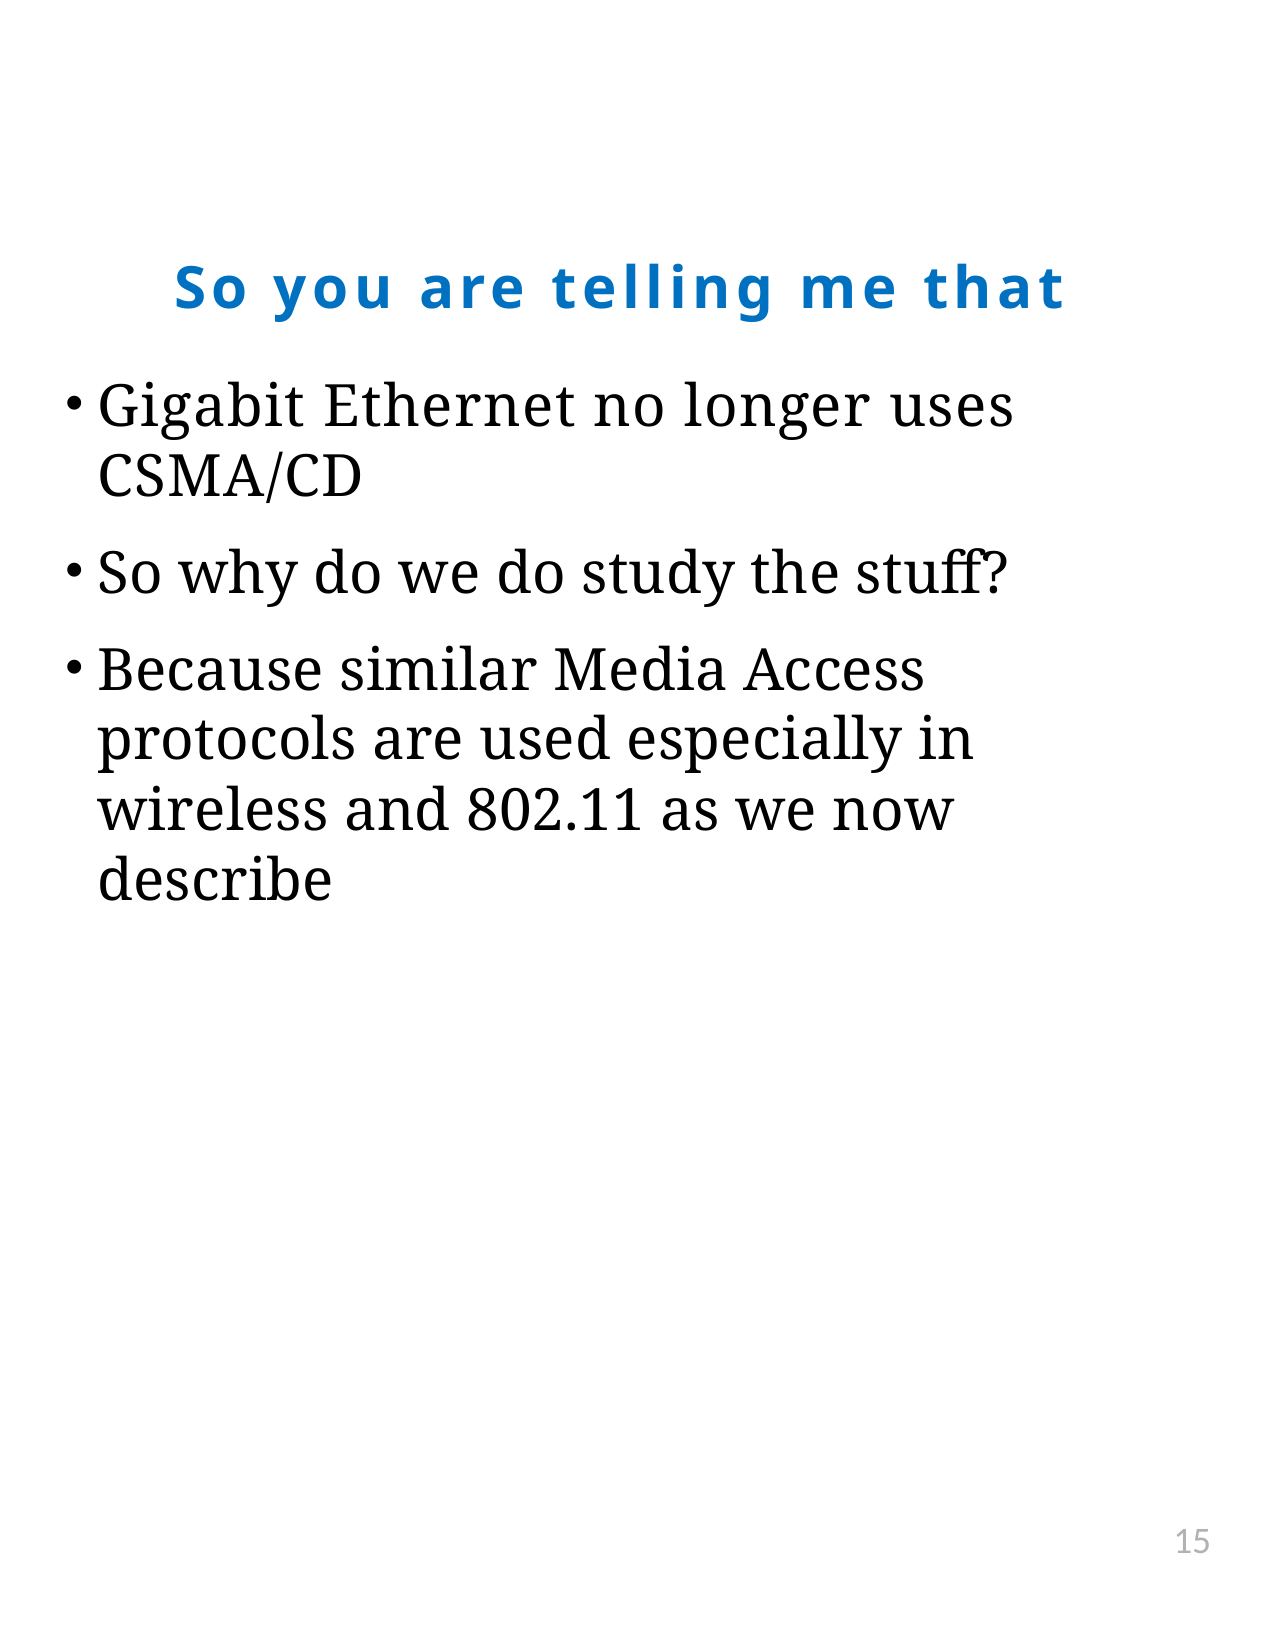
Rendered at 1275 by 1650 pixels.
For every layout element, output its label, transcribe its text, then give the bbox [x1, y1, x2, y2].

slide_number 15 [918, 1534, 1212, 1650]
text_box So you are telling me that Gigabit Ethernet no longer uses CSMA/CD So why do we do study the stuff? Because similar Media Access protocols are used especially in wireless and 802.11 as we now describe [62, 249, 1175, 912]
